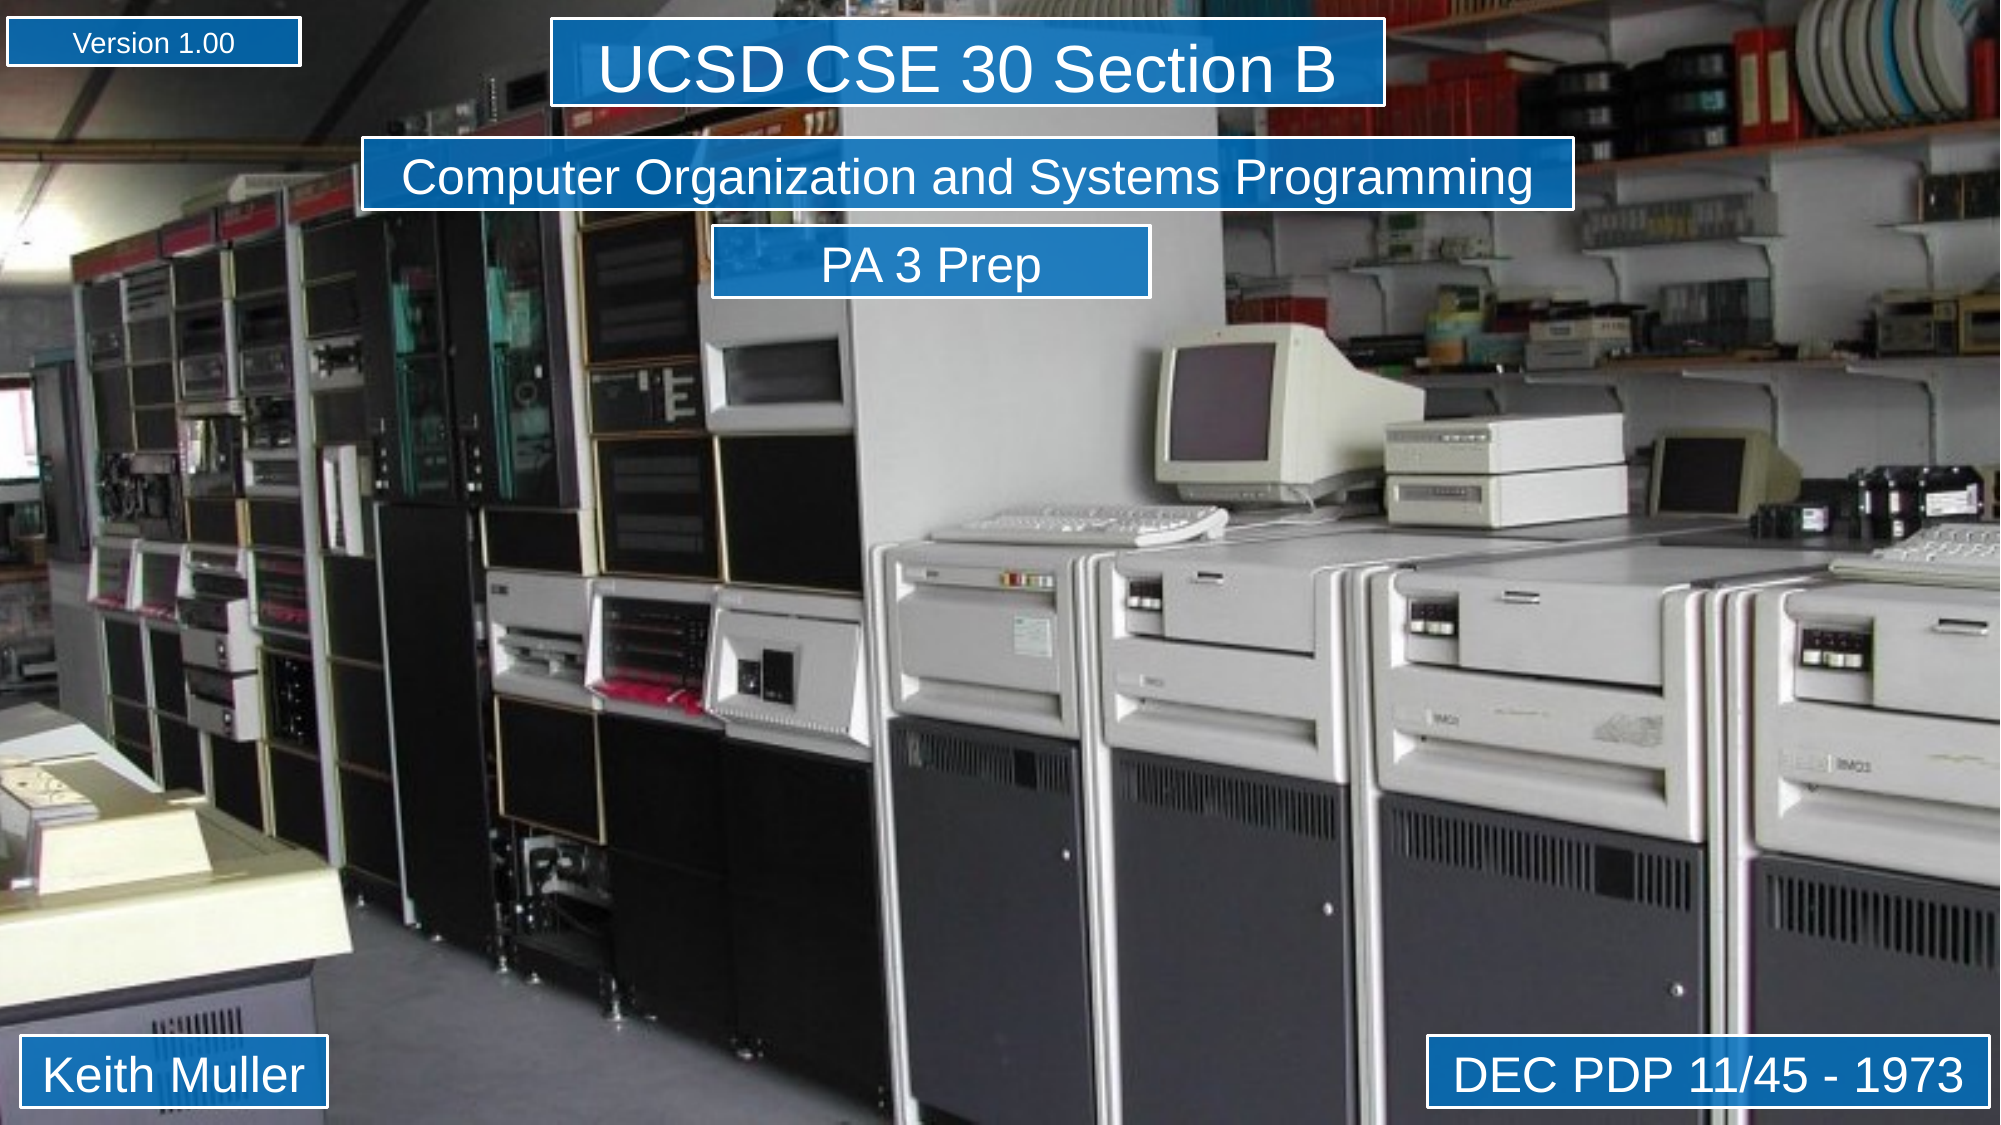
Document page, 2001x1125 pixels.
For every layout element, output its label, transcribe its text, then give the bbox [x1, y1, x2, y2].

text_box UCSD CSE 30 Section B [551, 18, 1385, 106]
text_box Version 1.00 [7, 17, 300, 66]
text_box DEC PDP 11/45 - 1973 [1427, 1035, 1990, 1108]
text_box Computer Organization and Systems Programming [362, 137, 1574, 210]
text_box PA 3 Prep [712, 225, 1150, 298]
text_box Keith Muller [20, 1035, 328, 1108]
picture [0, 0, 2000, 1125]
